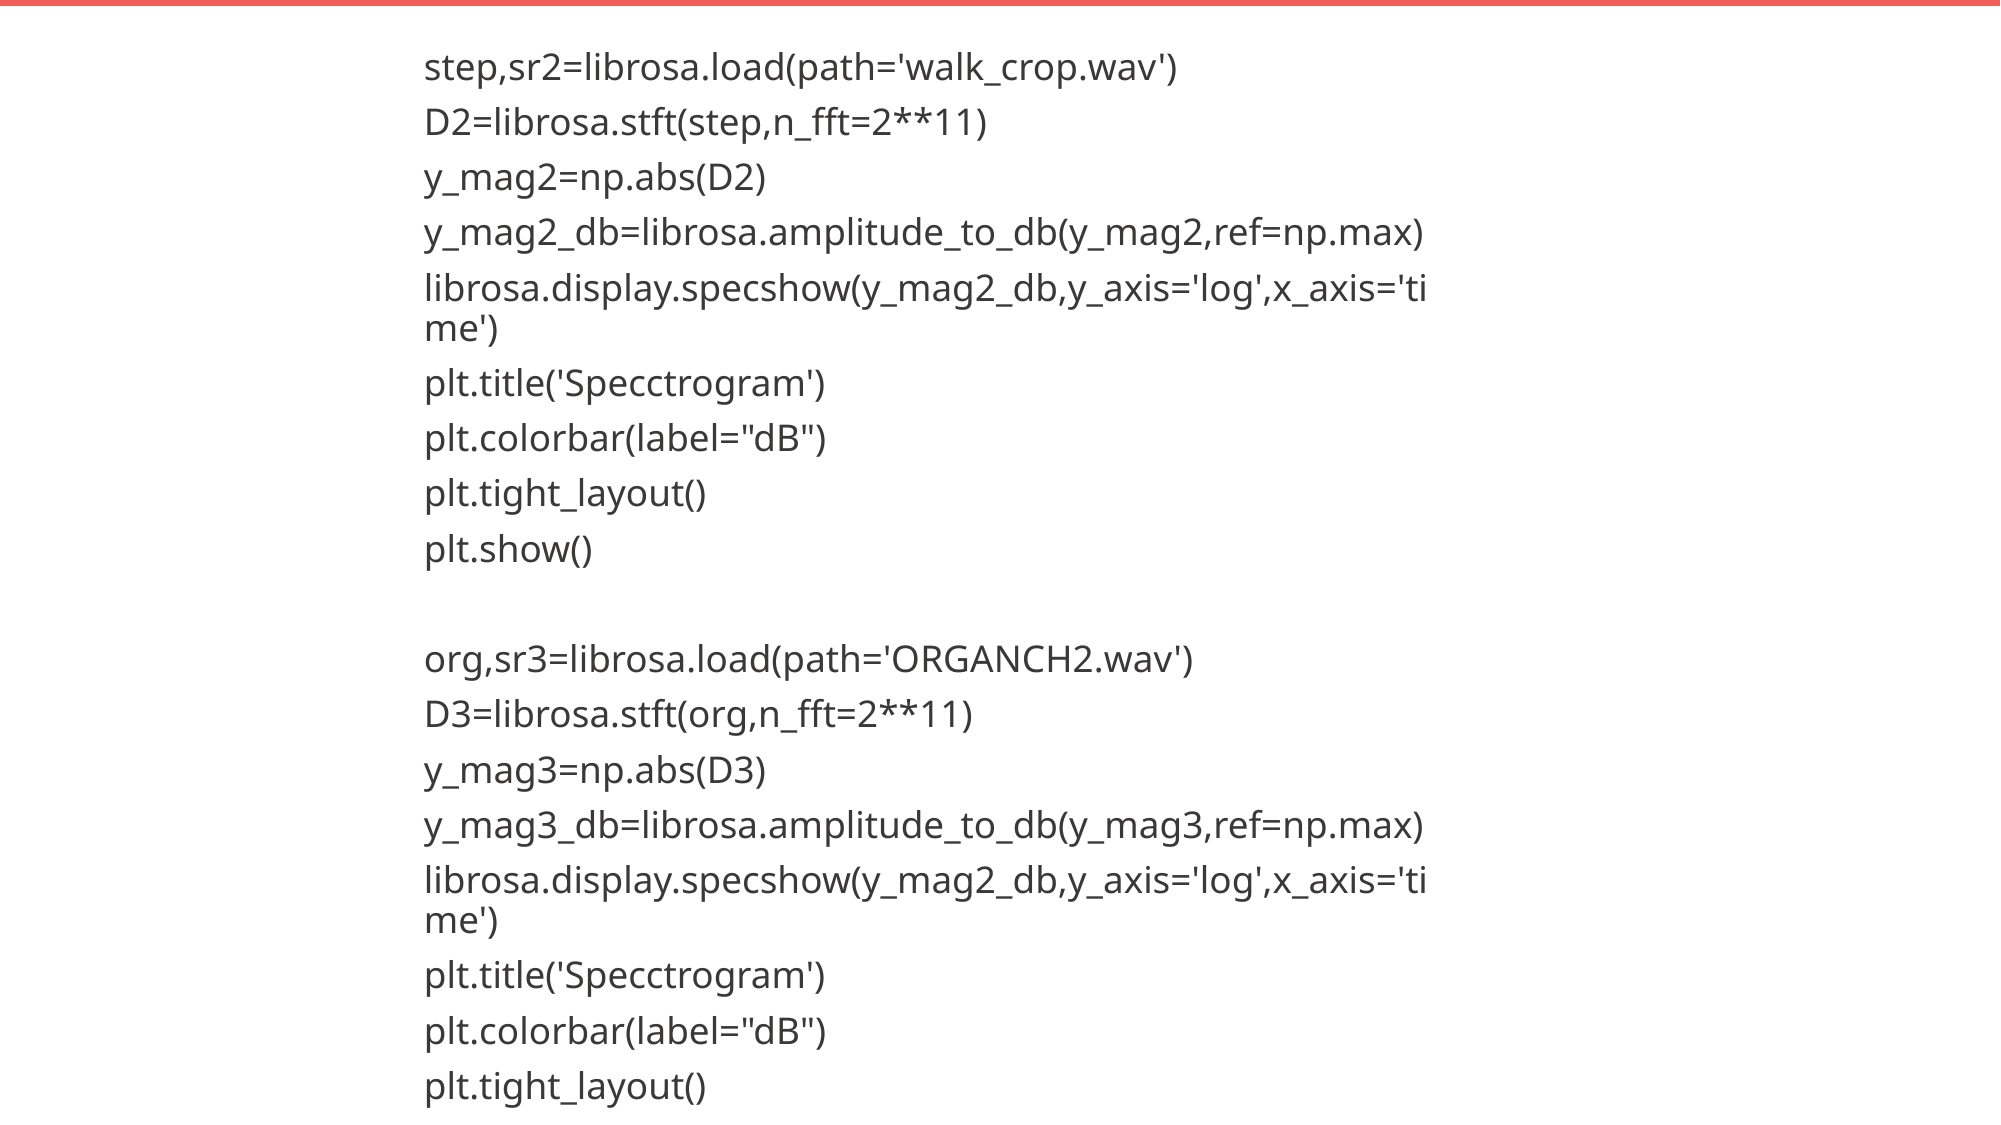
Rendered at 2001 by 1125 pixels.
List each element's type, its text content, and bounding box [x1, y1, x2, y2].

list step,sr2=librosa.load(path='walk_crop.wav') D2=librosa.stft(step,n_fft=2**11) y_mag2=np.abs(D2) y_mag2_db=librosa.amplitude_to_db(y_mag2,ref=np.max) librosa.display.specshow(y_mag2_db,y_axis='log',x_axis='time') plt.title('Specctrogram') plt.colorbar(label="dB") plt.tight_layout() plt.show() org,sr3=librosa.load(path='ORGANCH2.wav') D3=librosa.stft(org,n_fft=2**11) y_mag3=np.abs(D3) y_mag3_db=librosa.amplitude_to_db(y_mag3,ref=np.max) librosa.display.specshow(y_mag2_db,y_axis='log',x_axis='time') plt.title('Specctrogram') plt.colorbar(label="dB") plt.tight_layout() plt.show() [408, 40, 1473, 1125]
